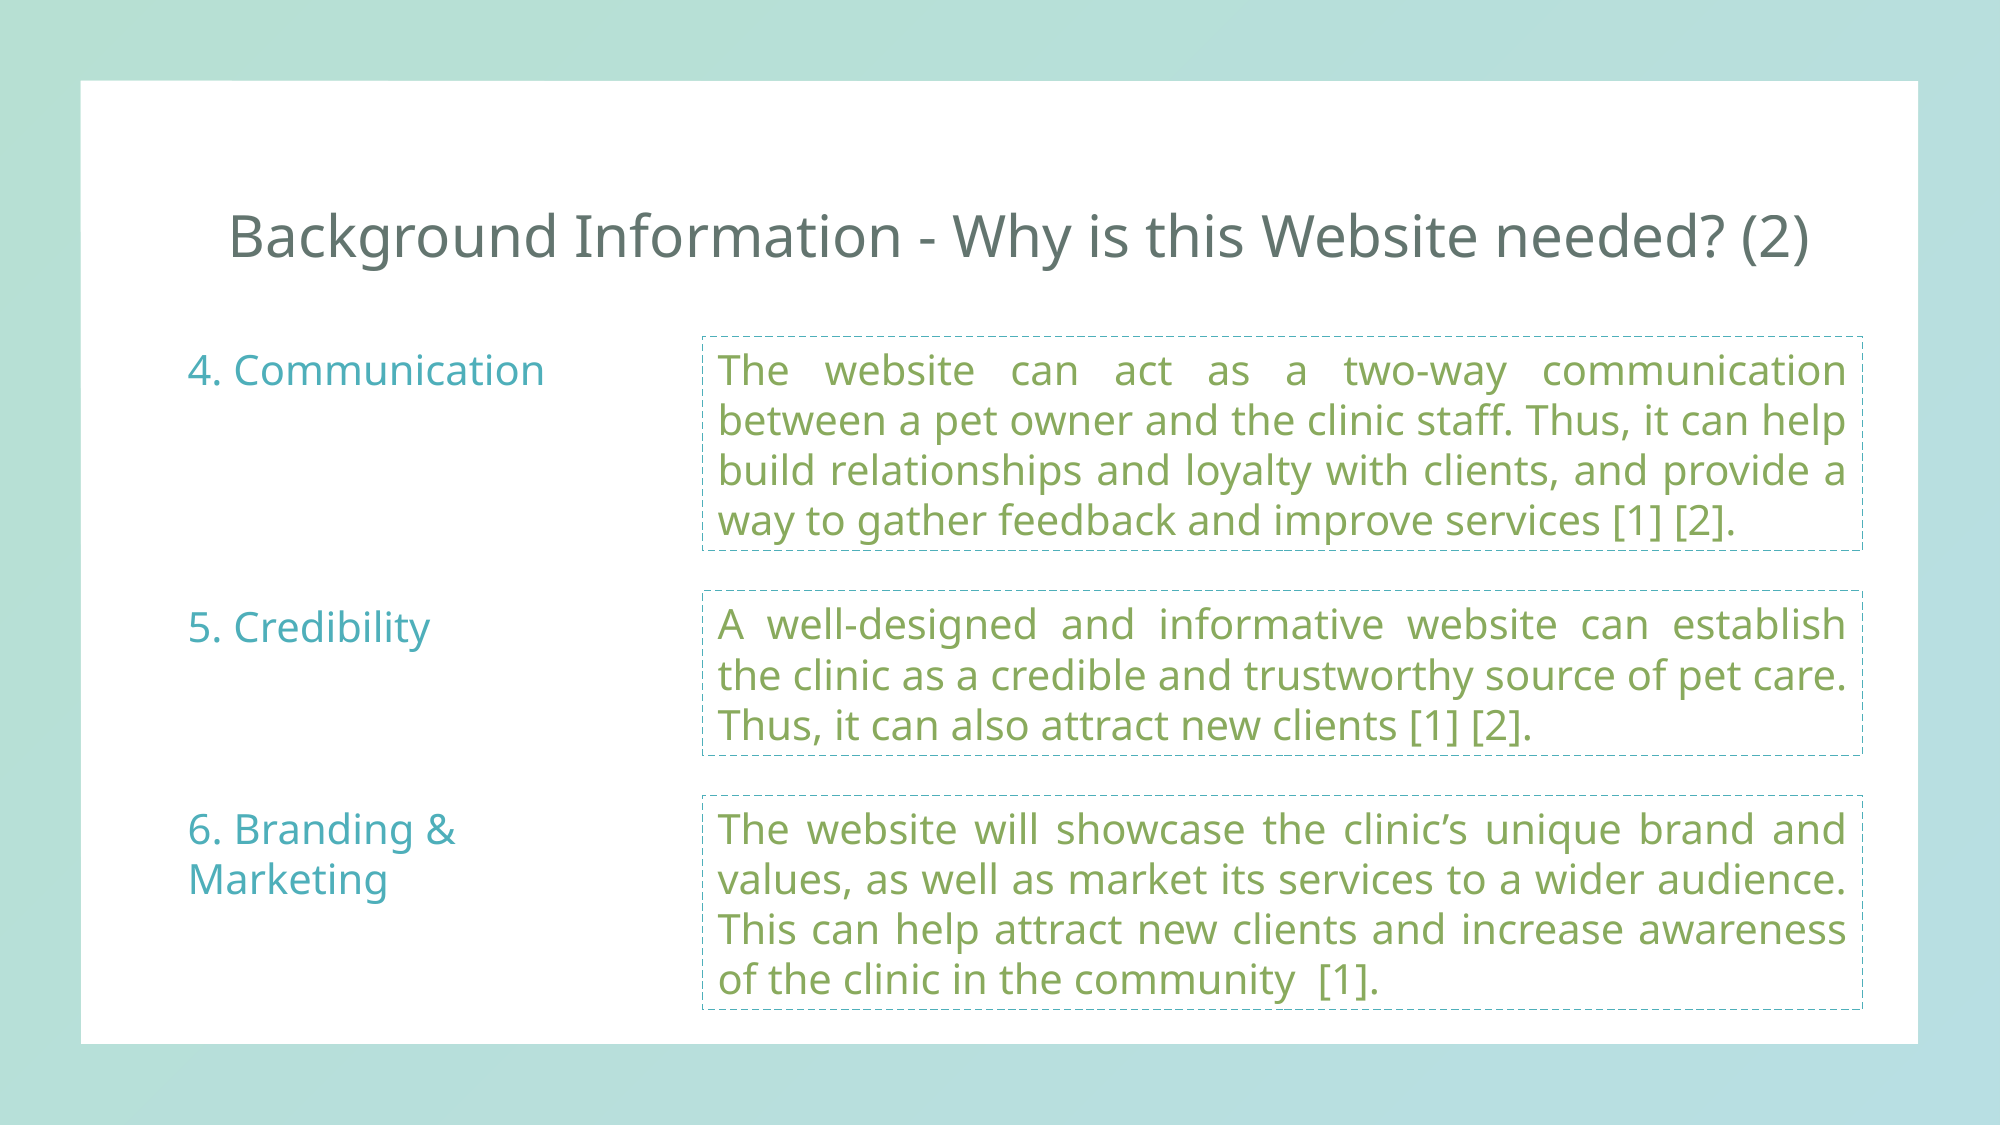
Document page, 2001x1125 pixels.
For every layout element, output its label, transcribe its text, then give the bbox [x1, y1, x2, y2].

text_box A well-designed and informative website can establish the clinic as a credible and trustworthy source of pet care. Thus, it can also attract new clients [1] [2]. [702, 590, 1863, 756]
text_box 4. Communication [172, 336, 625, 401]
list Background Information - Why is this Website needed? (2) [137, 184, 1863, 285]
text_box 5. Credibility [172, 593, 625, 659]
text_box The website will showcase the clinic’s unique brand and values, as well as market its services to a wider audience. This can help attract new clients and increase awareness of the clinic in the community [1]. [702, 795, 1863, 1010]
text_box 6. Branding & Marketing [172, 795, 679, 910]
text_box The website can act as a two-way communication between a pet owner and the clinic staff. Thus, it can help build relationships and loyalty with clients, and provide a way to gather feedback and improve services [1] [2]. [702, 336, 1863, 551]
